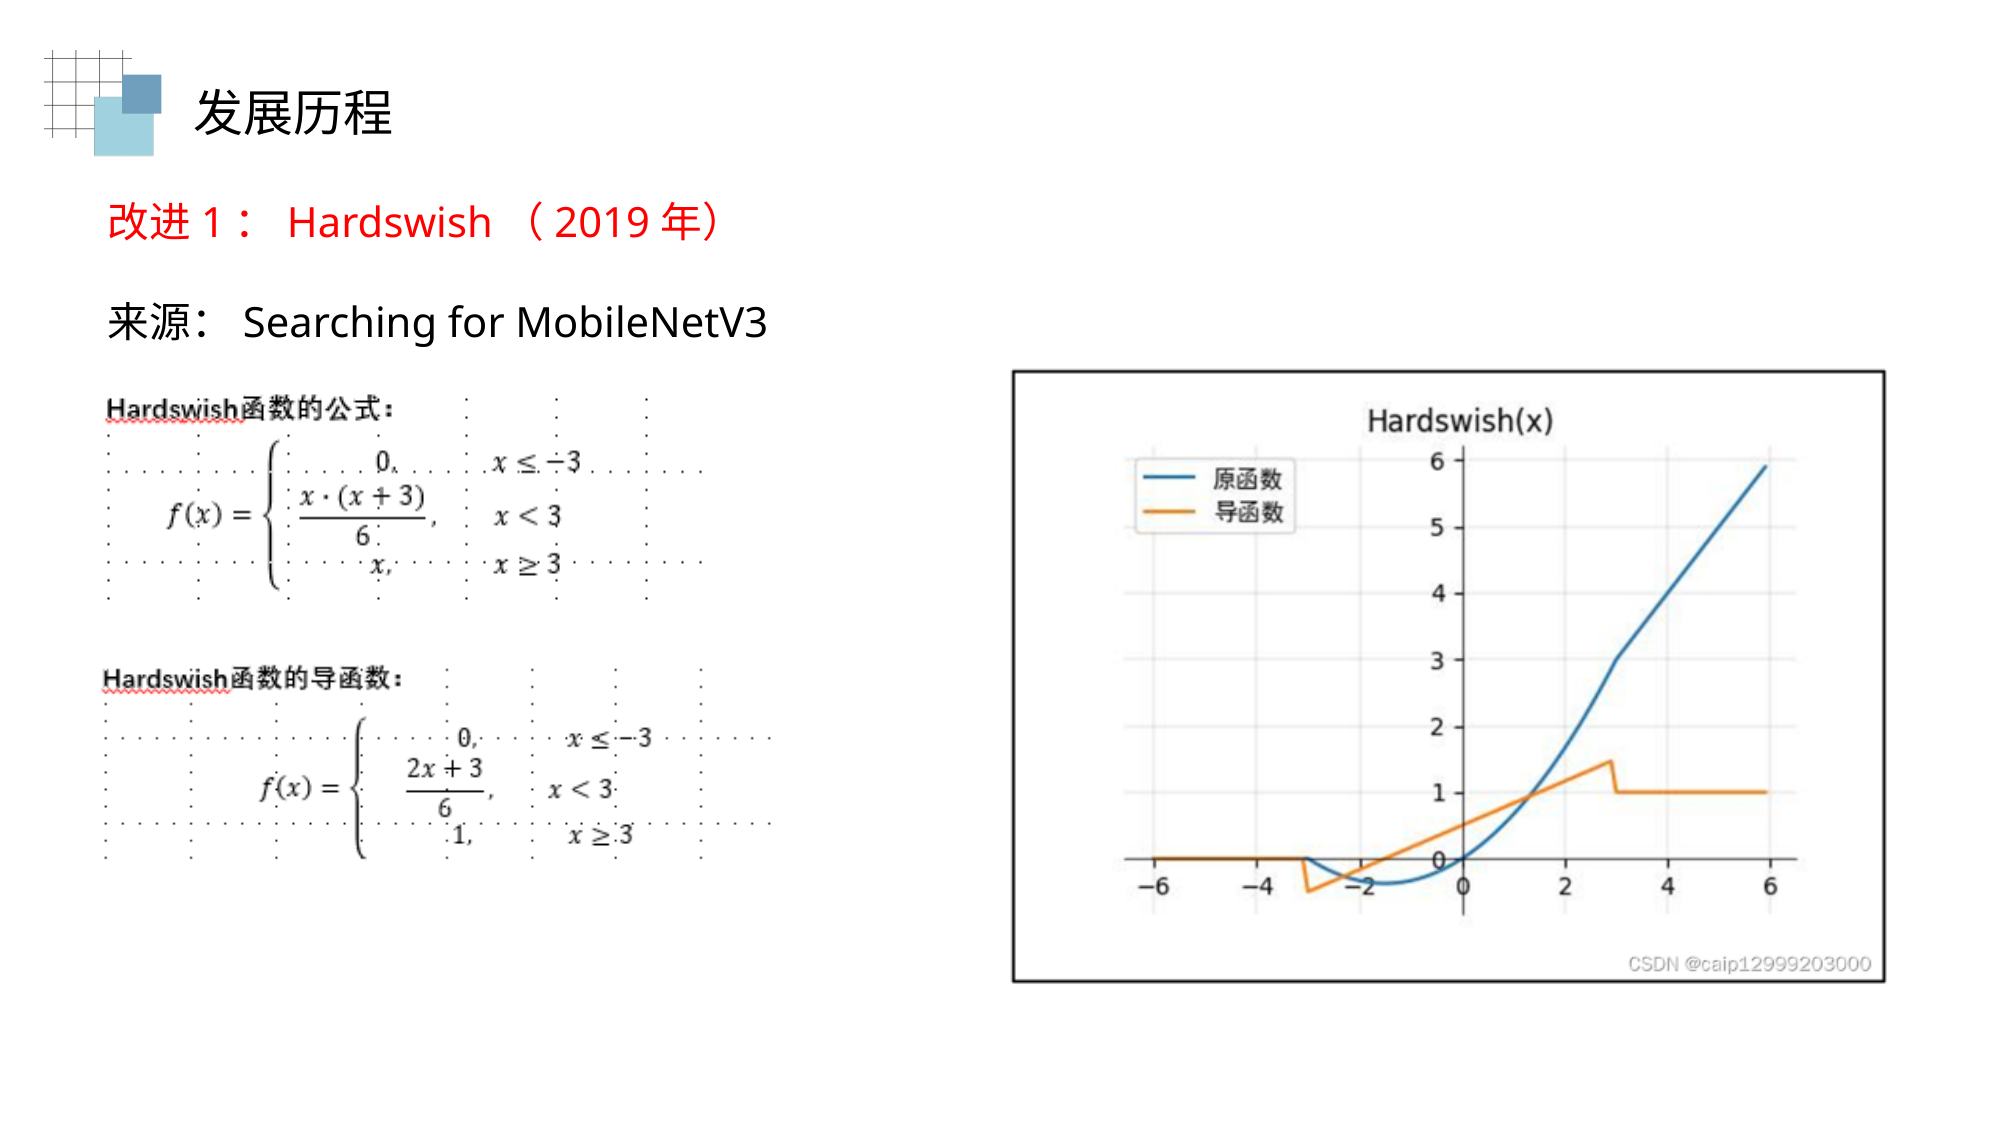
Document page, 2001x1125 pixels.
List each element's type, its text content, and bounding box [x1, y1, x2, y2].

text_box 改进1：Hardswish（2019年） 来源：Searching for MobileNetV3 [92, 188, 1901, 354]
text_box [43, 50, 157, 190]
text_box 发展历程 [173, 74, 415, 150]
picture [997, 355, 1901, 995]
text_box [157, 73, 162, 115]
picture [92, 658, 782, 863]
picture [92, 393, 705, 610]
